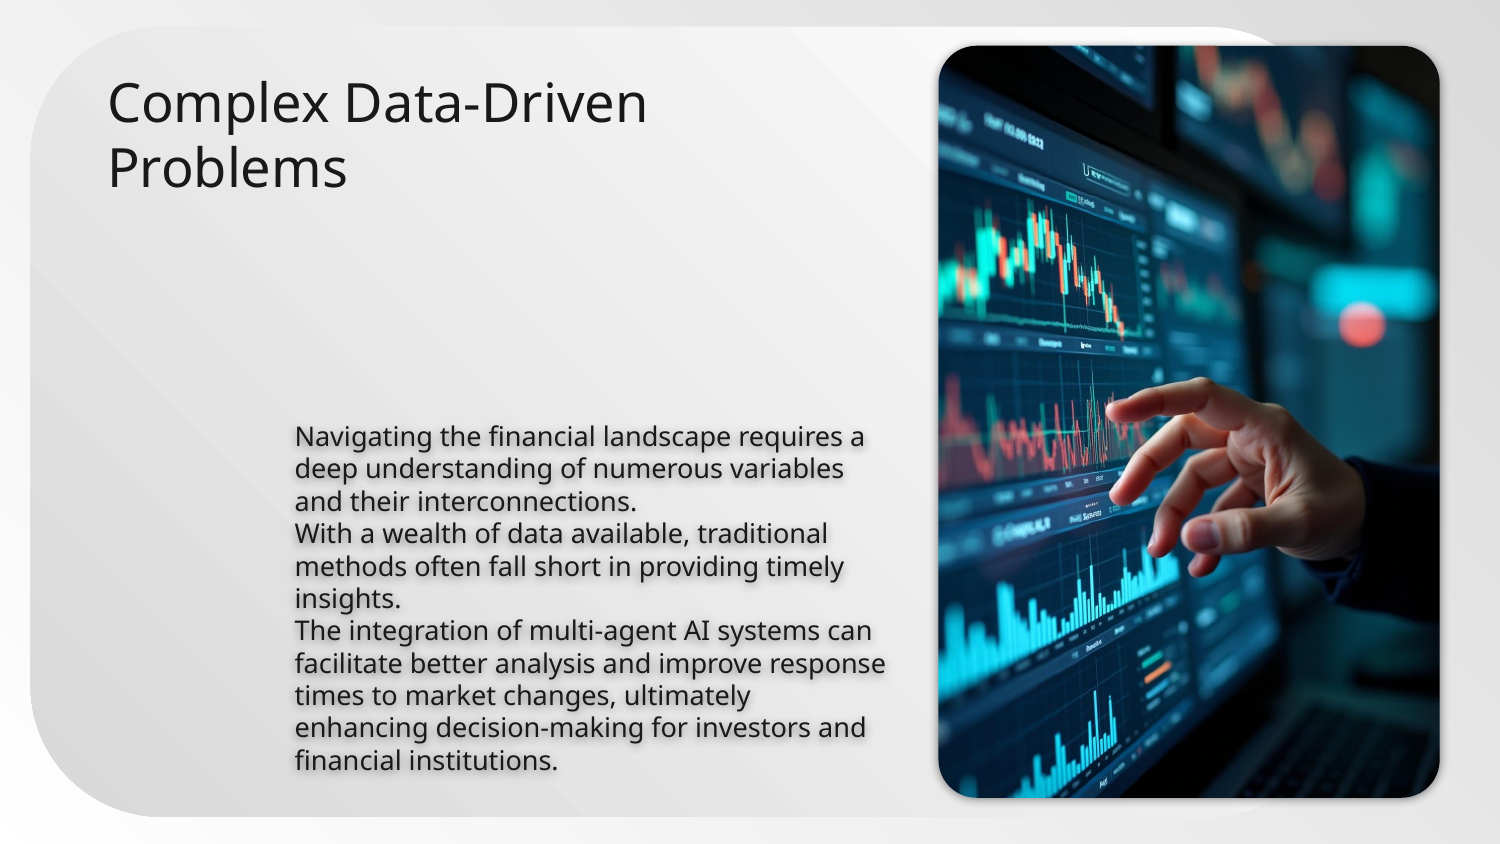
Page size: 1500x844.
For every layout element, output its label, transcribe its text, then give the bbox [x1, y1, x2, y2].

text_box [938, 45, 1440, 798]
title Complex Data-Driven Problems [92, 53, 907, 332]
list Navigating the financial landscape requires a deep understanding of numerous variables and their interconnections. With a wealth of data available, traditional methods often fall short in providing timely insights. The integration of multi-agent AI systems can facilitate better analysis and improve response times to market changes, ultimately enhancing decision-making for investors and financial institutions. [279, 378, 907, 791]
